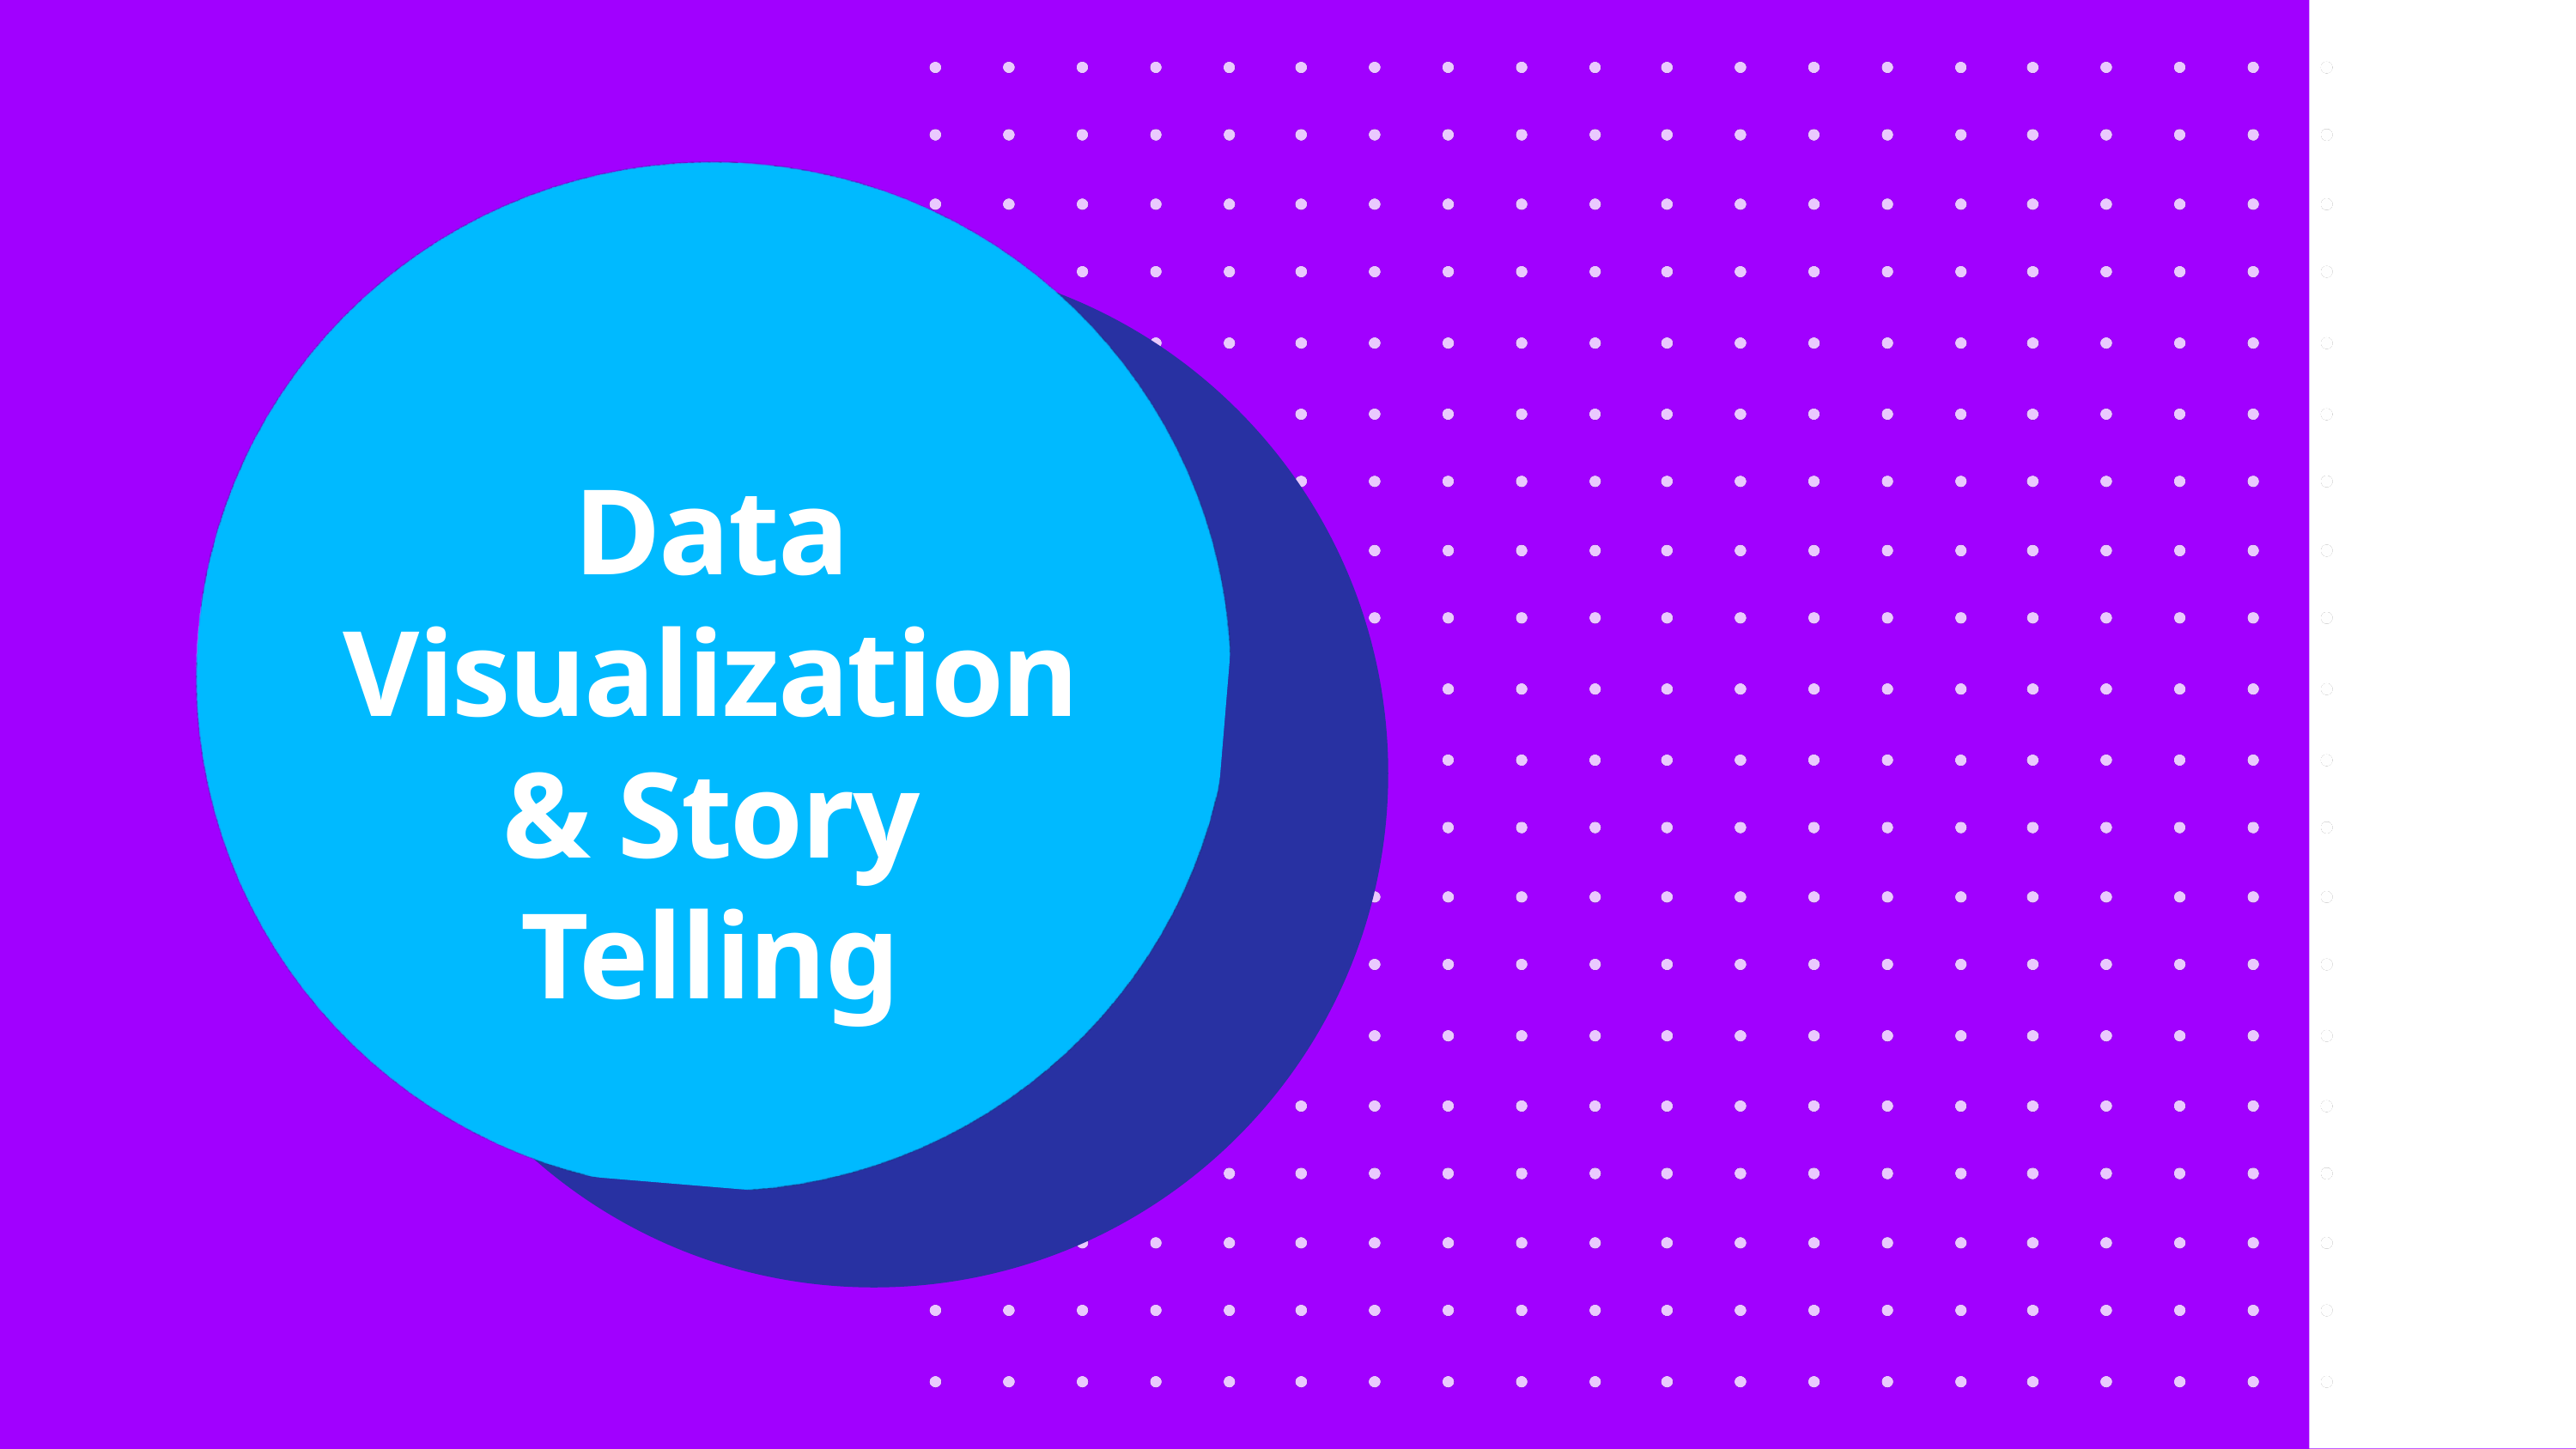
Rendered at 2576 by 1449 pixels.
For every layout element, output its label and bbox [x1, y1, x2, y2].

text_box [921, 57, 2337, 1392]
text_box [2309, 0, 2576, 1449]
text_box [155, 115, 1388, 1288]
